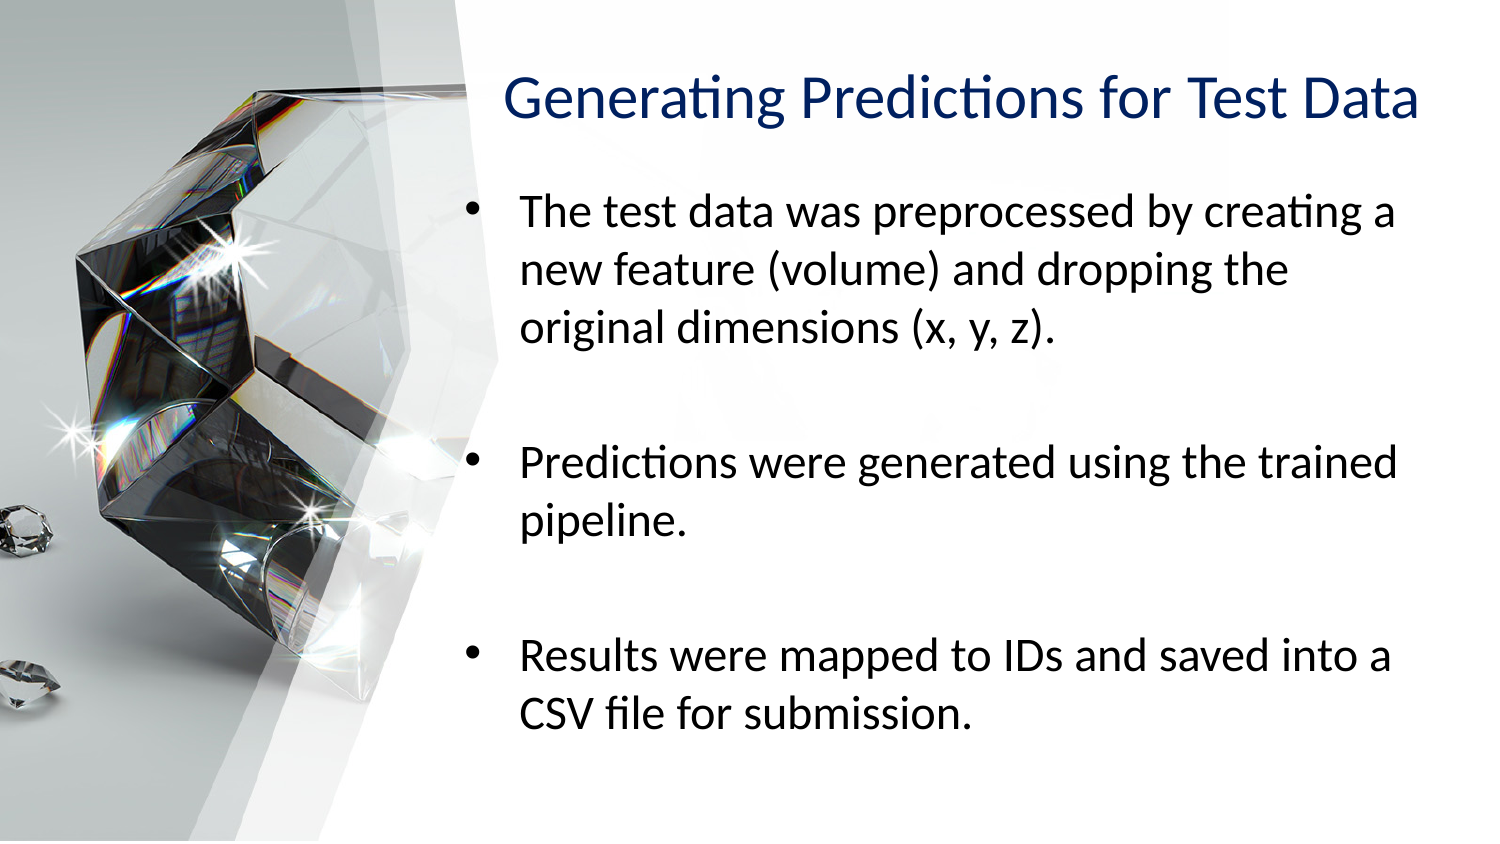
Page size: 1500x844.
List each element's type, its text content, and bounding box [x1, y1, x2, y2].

picture [0, 0, 1500, 844]
list The test data was preprocessed by creating a new feature (volume) and dropping the original dimensions (x, y, z). Predictions were generated using the trained pipeline. Results were mapped to IDs and saved into a CSV file for submission. [449, 171, 1427, 748]
title Generating Predictions for Test Data [449, 21, 1477, 166]
